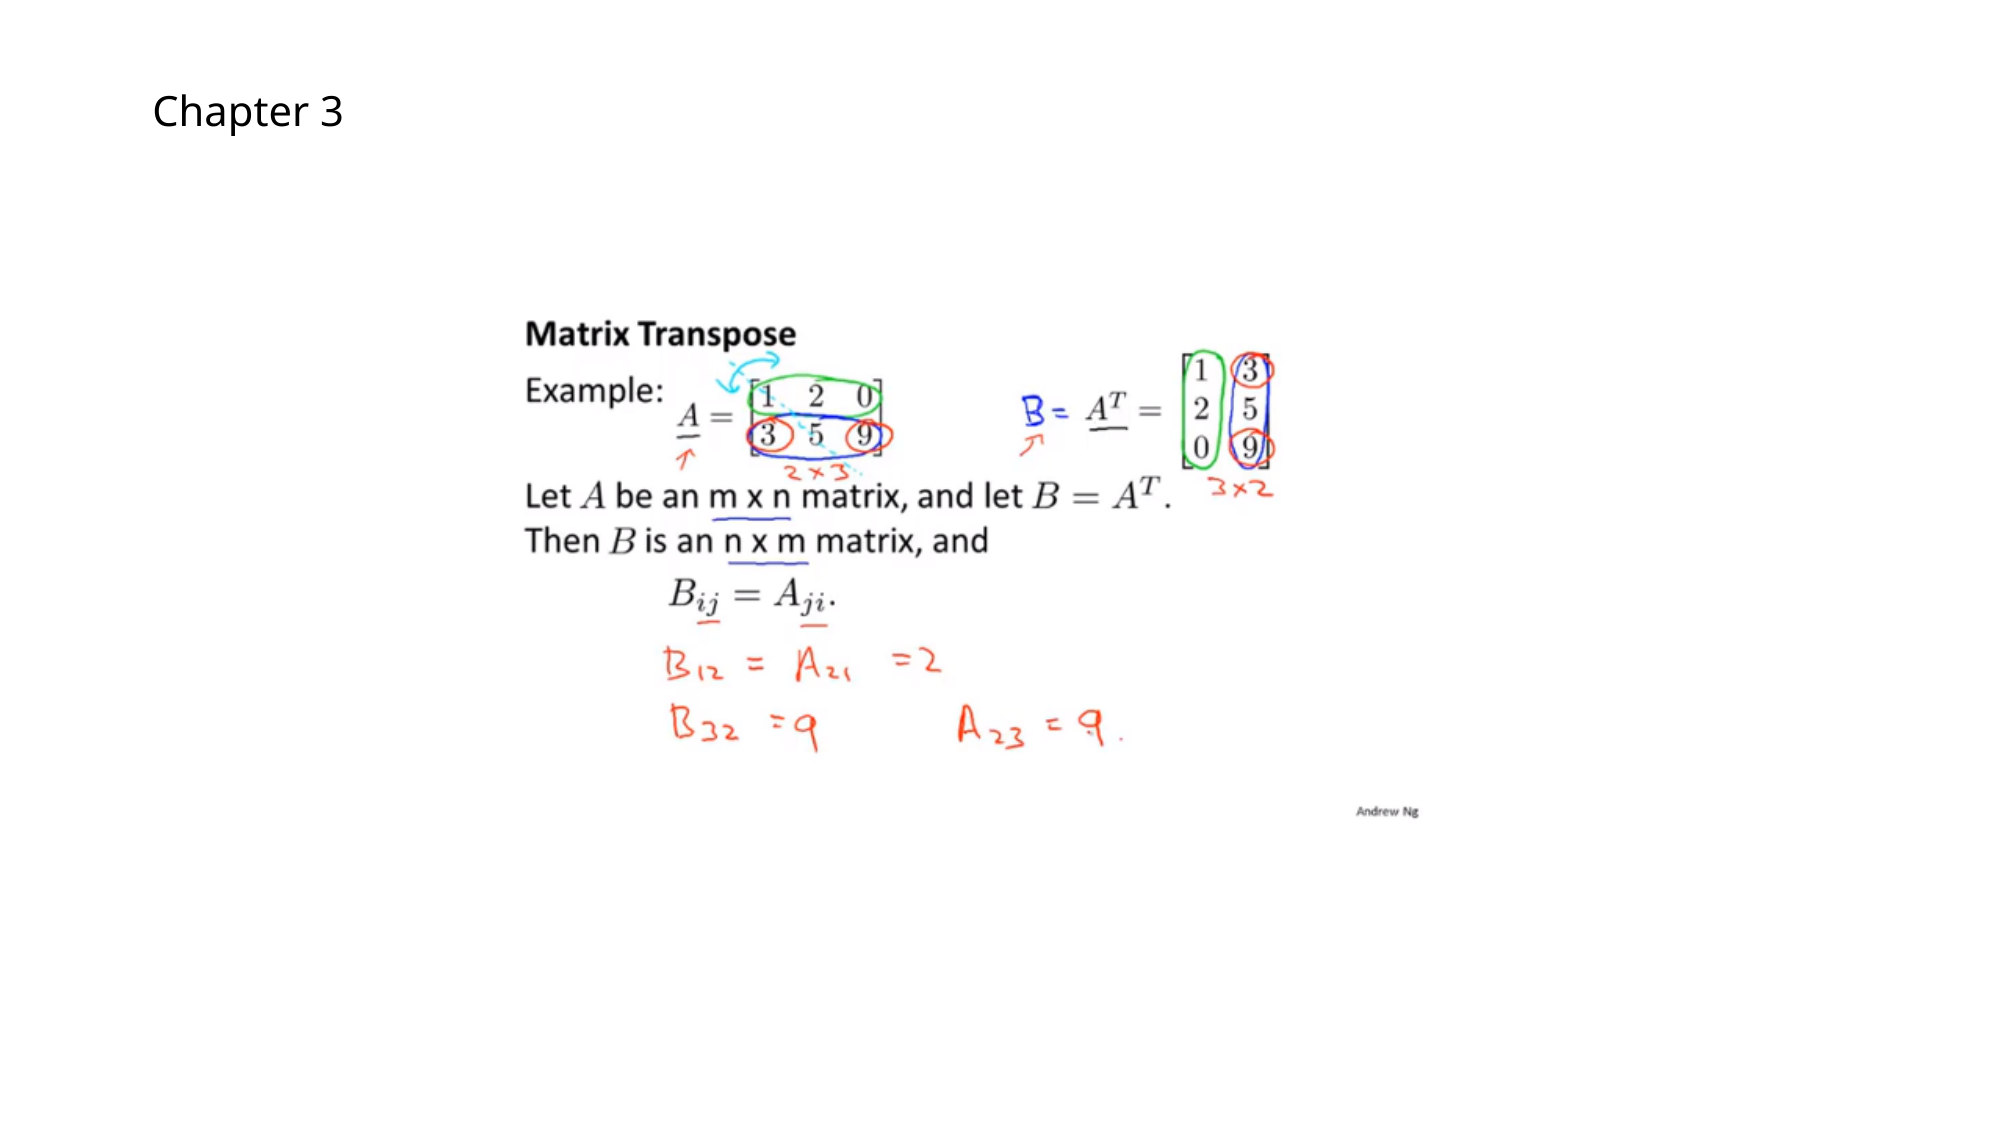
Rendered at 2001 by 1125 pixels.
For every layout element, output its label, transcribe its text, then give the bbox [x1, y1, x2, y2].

picture [514, 291, 1425, 826]
text_box Chapter 3 [137, 77, 1802, 193]
